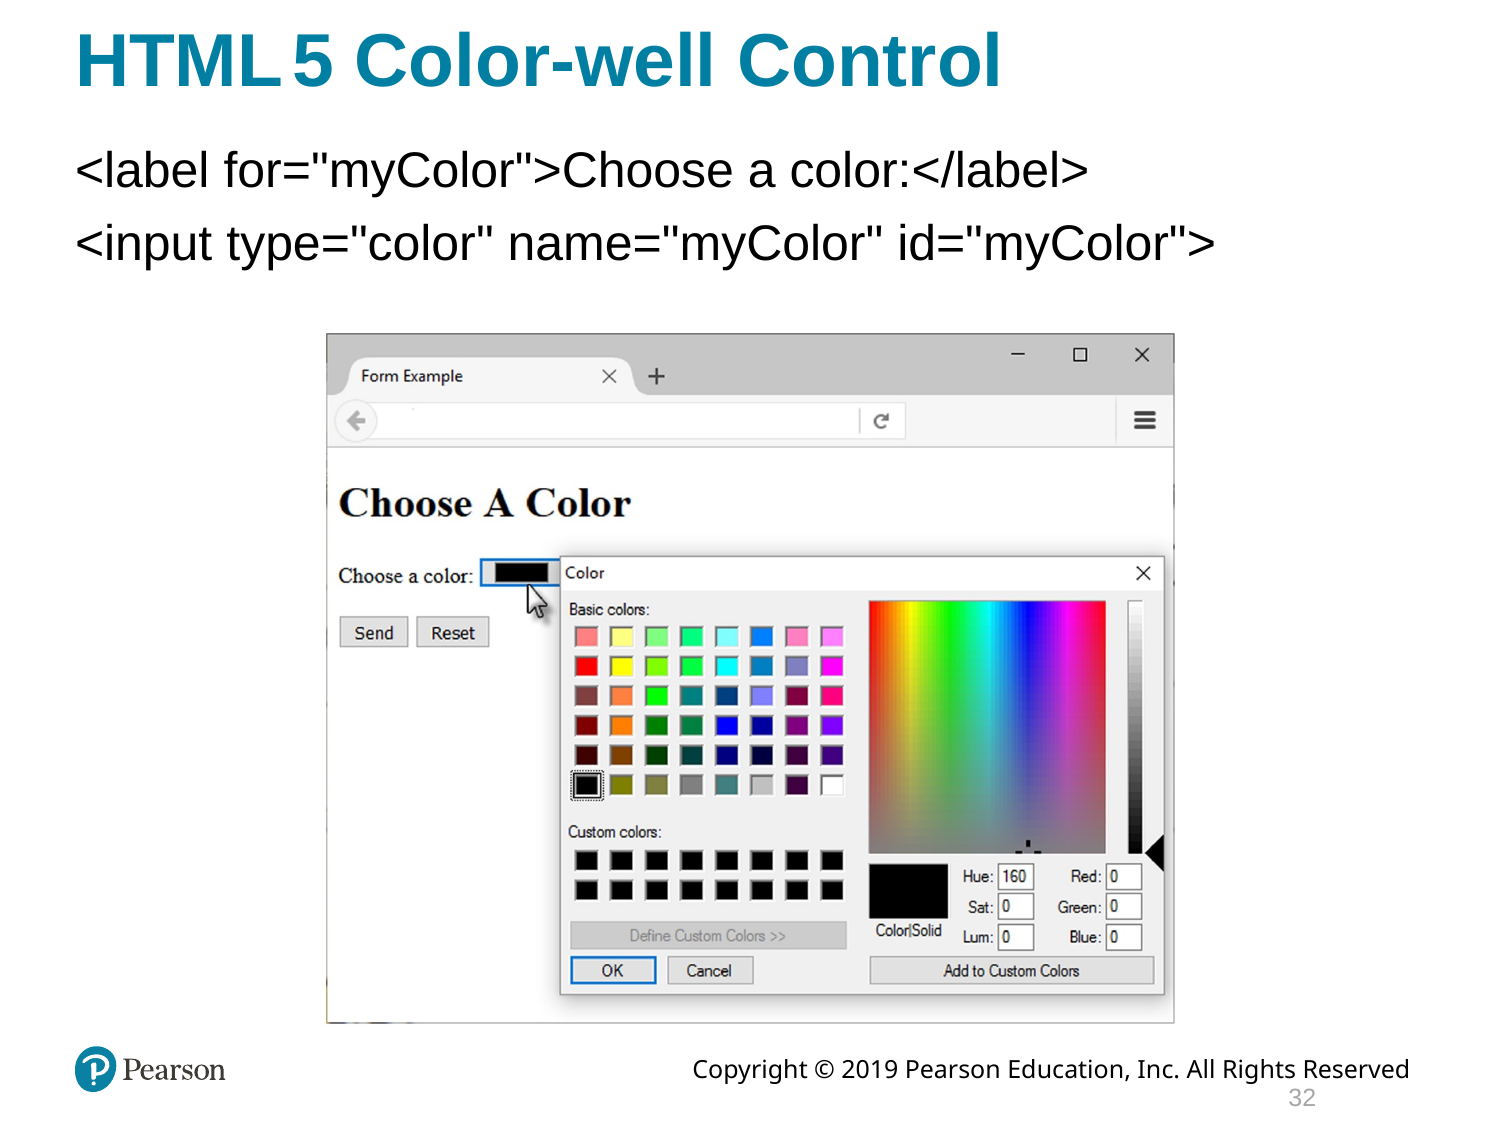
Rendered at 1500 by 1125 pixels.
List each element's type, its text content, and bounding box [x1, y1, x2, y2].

title H T M L 5 Color-well Control [75, 0, 1413, 102]
picture [320, 327, 1180, 1030]
list <label for="myColor">Choose a color:</label> <input type="color" name="myColor" id="myColor"> [75, 137, 1413, 776]
